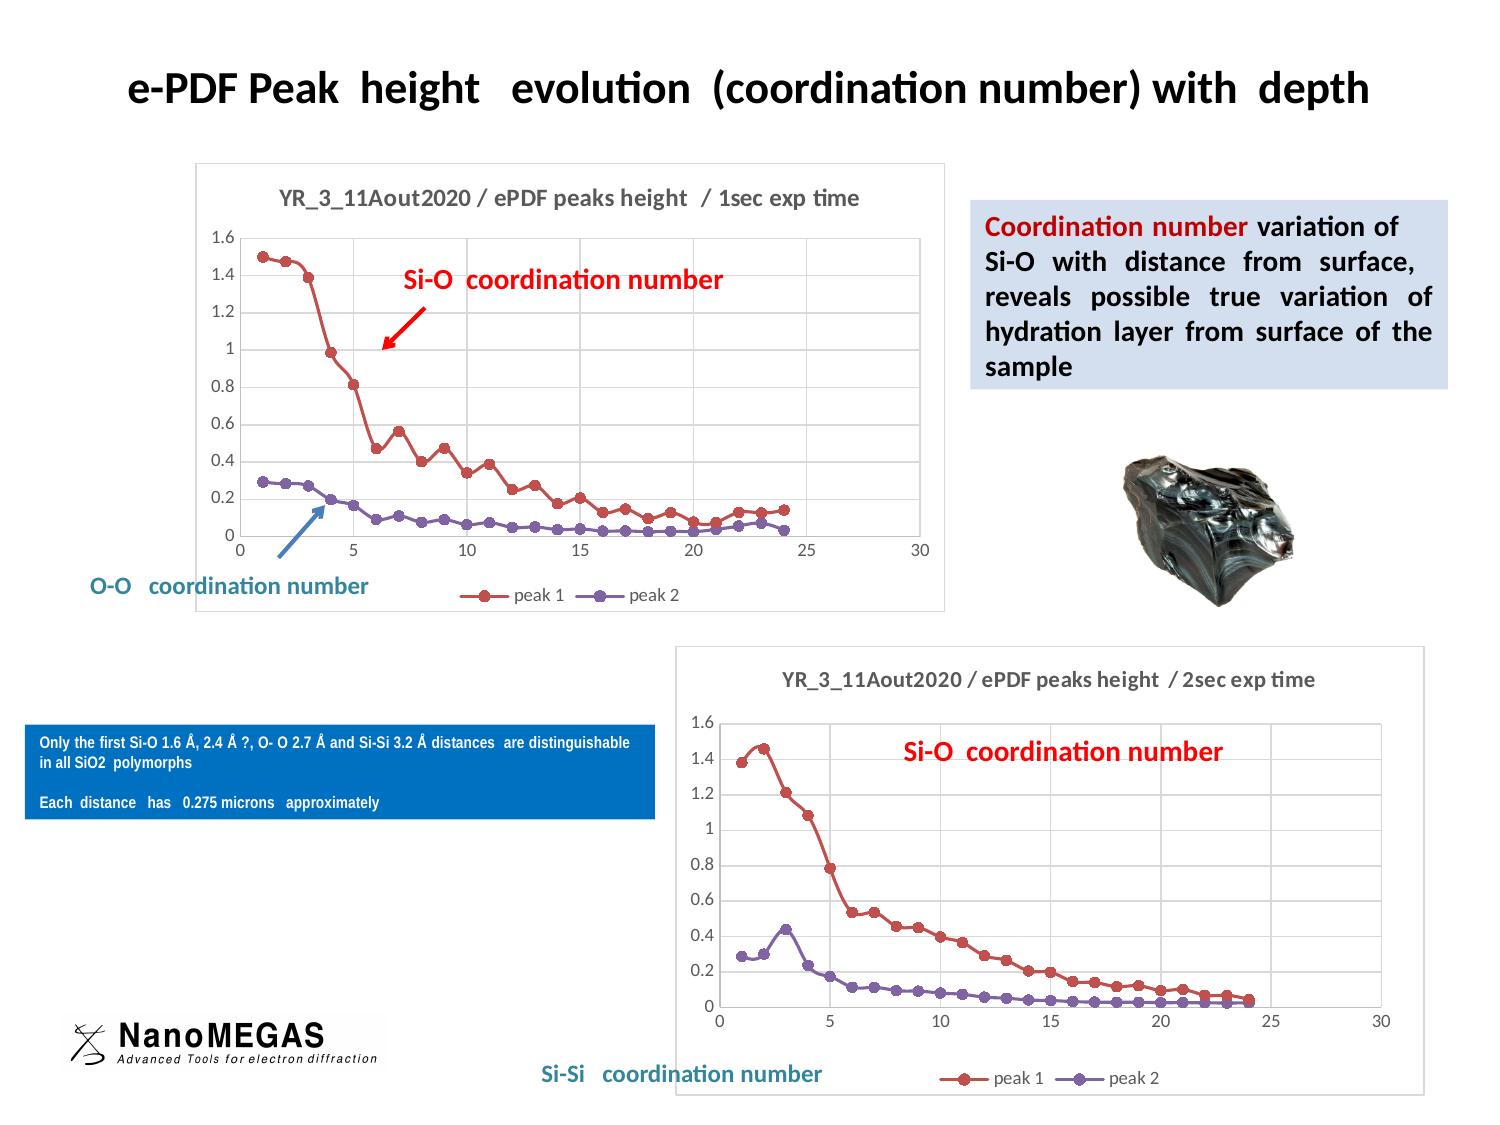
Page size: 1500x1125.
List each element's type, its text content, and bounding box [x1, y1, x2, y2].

text_box Only the first Si-O 1.6 Å, 2.4 Å ?, O- O 2.7 Å and Si-Si 3.2 Å distances are distinguishable in all SiO2 polymorphs Each distance has 0.275 microns approximately [24, 724, 655, 820]
picture [1121, 453, 1297, 610]
picture [61, 1012, 388, 1073]
text_box Si-Si coordination number [526, 1050, 669, 1095]
chart [674, 645, 1426, 1096]
text_box Coordination number variation of Si-O with distance from surface, reveals possible true variation of hydration layer from surface of the sample [970, 199, 1448, 390]
text_box O-O coordination number [75, 562, 189, 608]
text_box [381, 307, 426, 351]
text_box e-PDF Peak height evolution (coordination number) with depth [112, 50, 1475, 120]
chart [194, 162, 946, 613]
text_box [278, 504, 326, 558]
